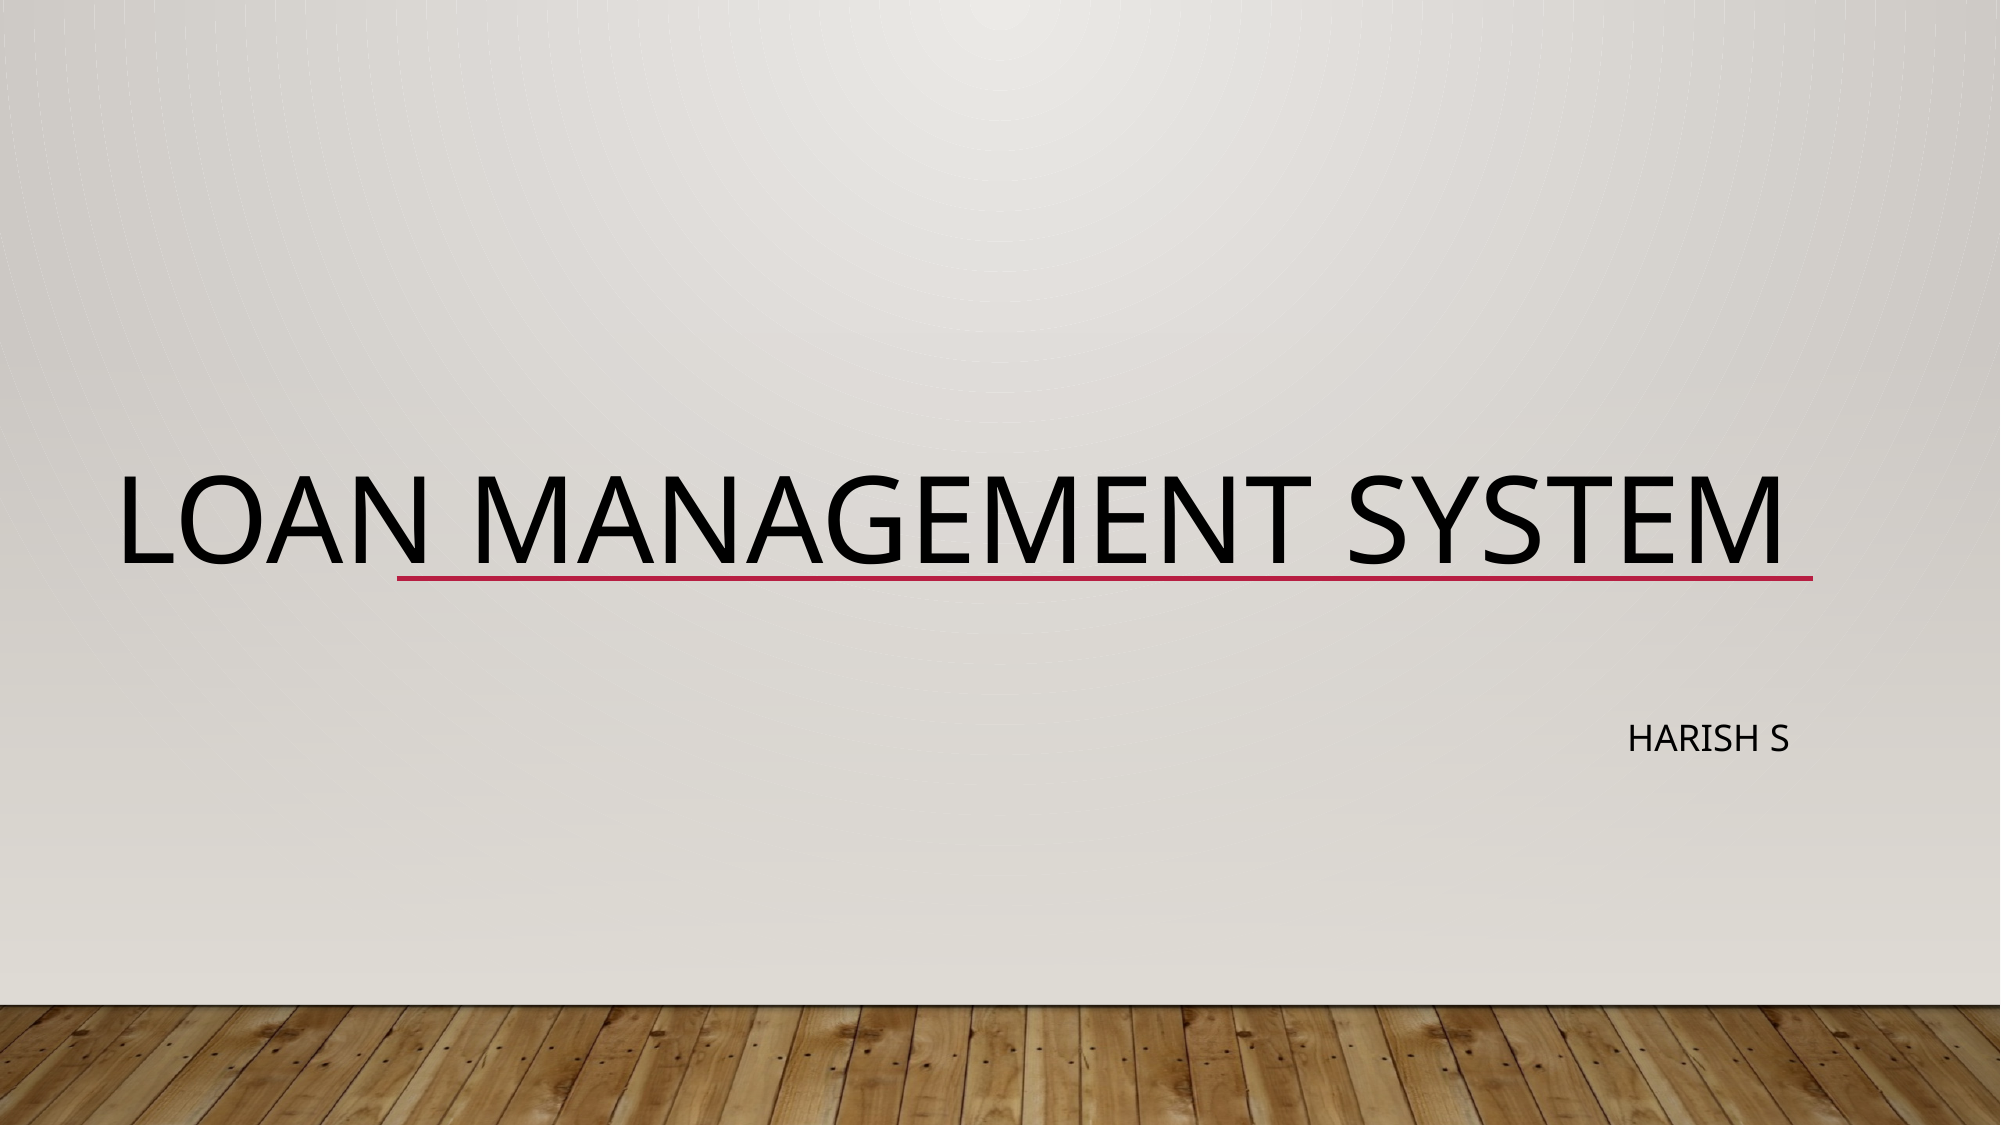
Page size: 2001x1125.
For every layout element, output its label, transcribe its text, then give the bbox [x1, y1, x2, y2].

picture [0, 1005, 2000, 1125]
title Loan Management system Harish S [75, 365, 1806, 760]
